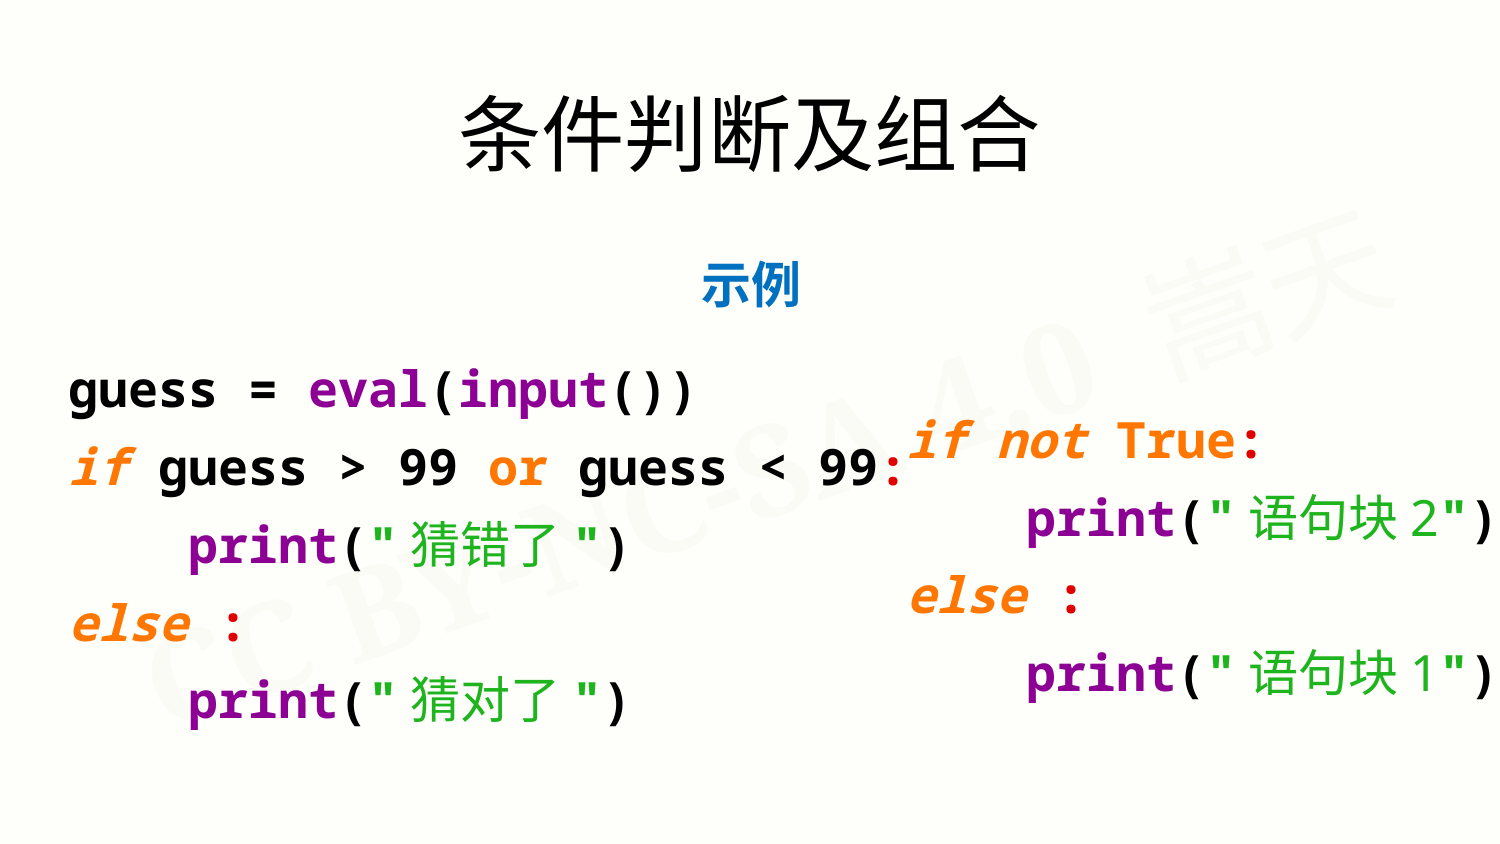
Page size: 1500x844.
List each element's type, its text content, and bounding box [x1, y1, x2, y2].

text_box guess = eval(input()) if guess > 99 or guess < 99: print("猜错了") else : print("猜对了") [53, 339, 869, 729]
text_box 条件判断及组合 [0, 79, 1500, 211]
text_box if not True: print("语句块2") else : print("语句块1") [891, 386, 1471, 706]
text_box 示例 [1, 215, 1500, 321]
